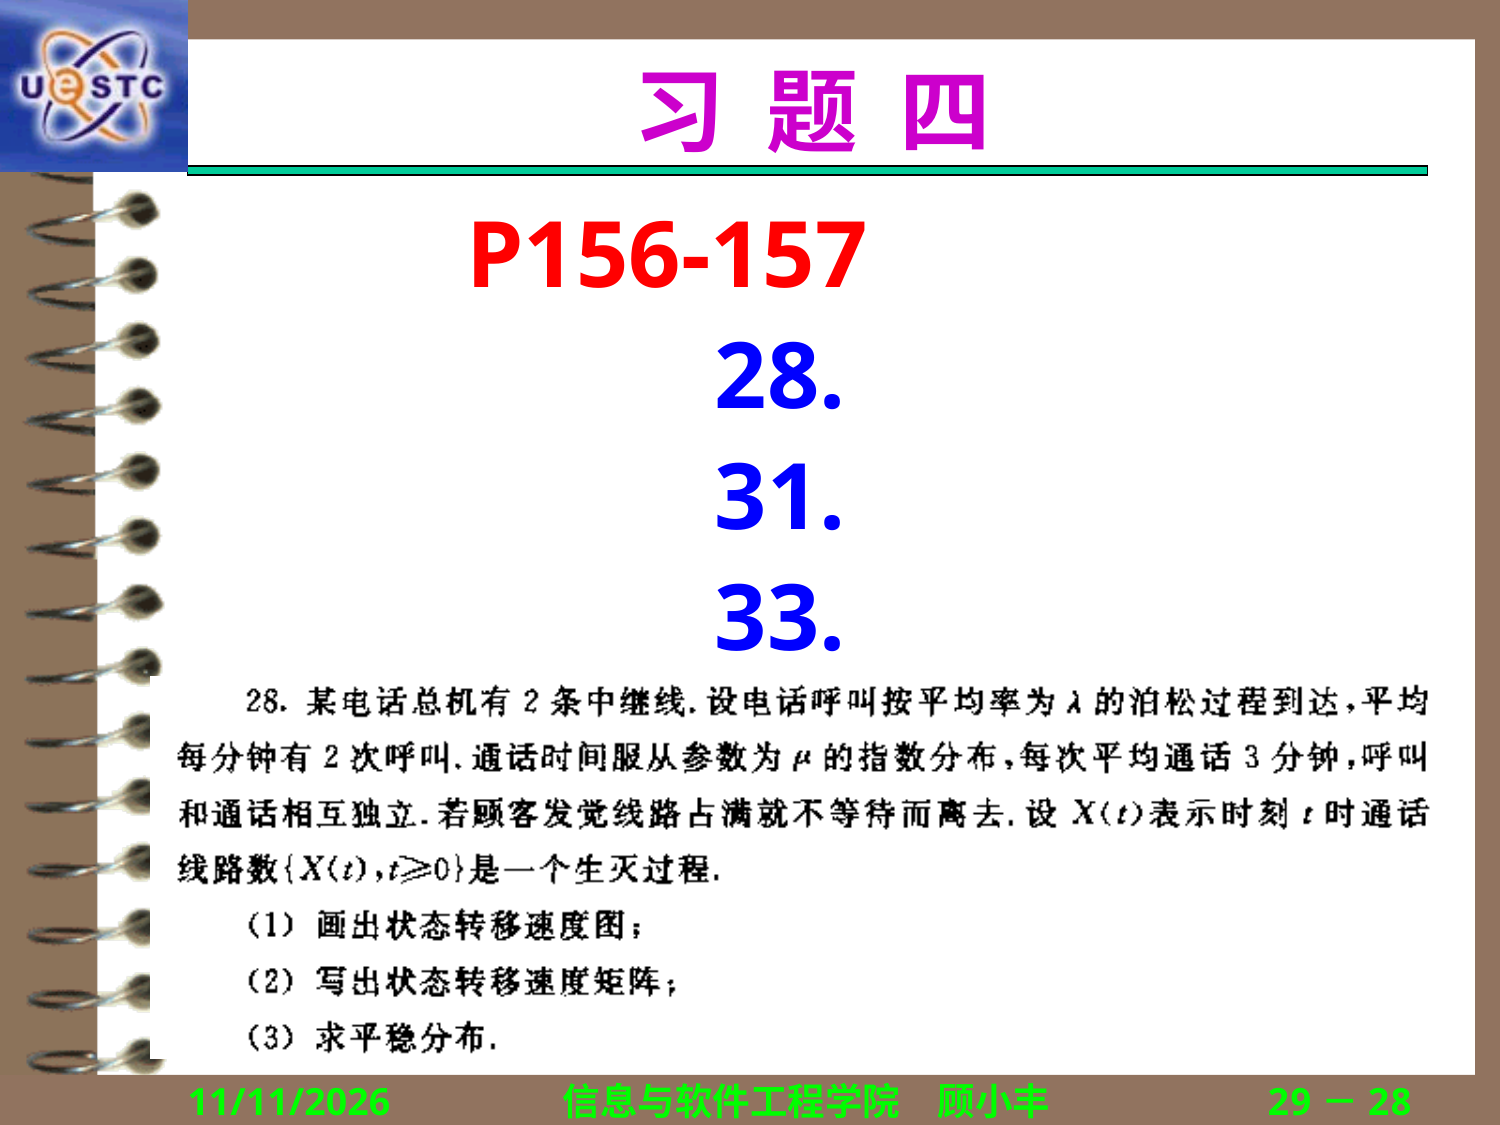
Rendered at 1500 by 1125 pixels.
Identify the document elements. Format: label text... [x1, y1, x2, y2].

slide_number 29－28 [1162, 1077, 1413, 1123]
title 习 题 四 [200, 66, 1425, 152]
footer 信息与软件工程学院 顾小丰 [462, 1077, 1151, 1123]
list P156-157 28. 31. 33. [466, 184, 1095, 668]
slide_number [187, 1077, 462, 1123]
picture [0, 0, 1471, 1075]
